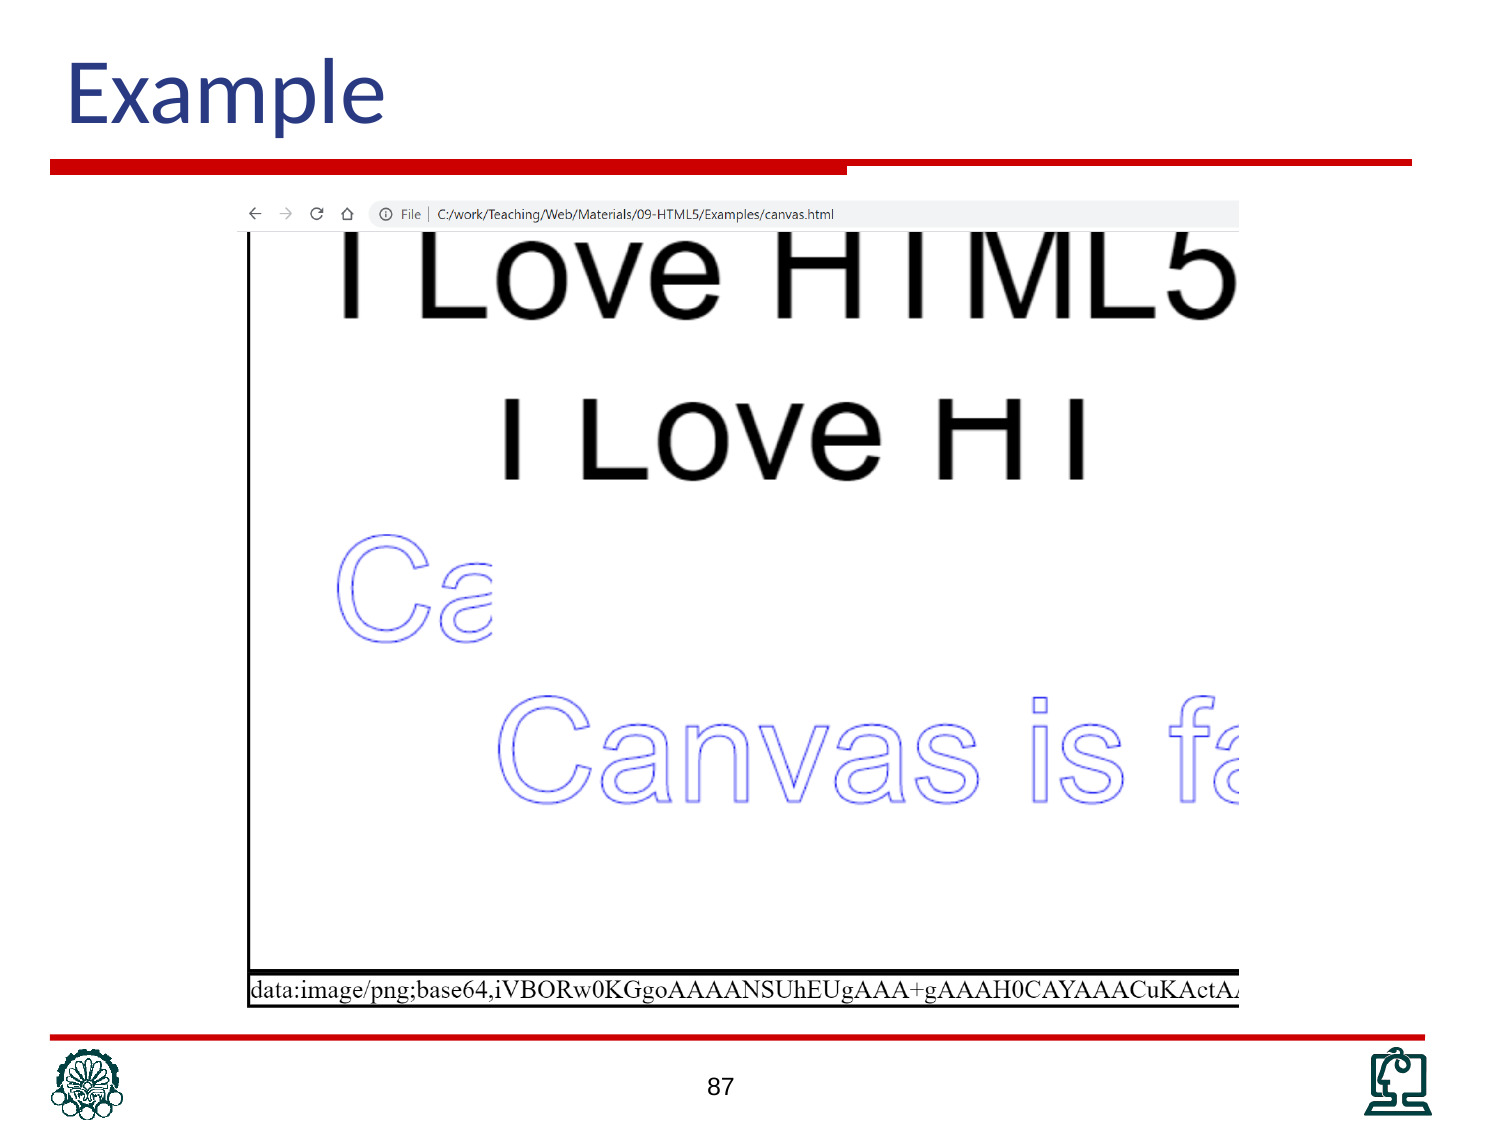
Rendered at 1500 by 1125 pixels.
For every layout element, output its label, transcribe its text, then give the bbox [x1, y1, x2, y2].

picture [50, 1047, 125, 1122]
picture [1362, 1045, 1438, 1119]
slide_number 87 [649, 1062, 751, 1103]
title Example [49, 24, 1438, 151]
picture [237, 199, 1239, 1019]
